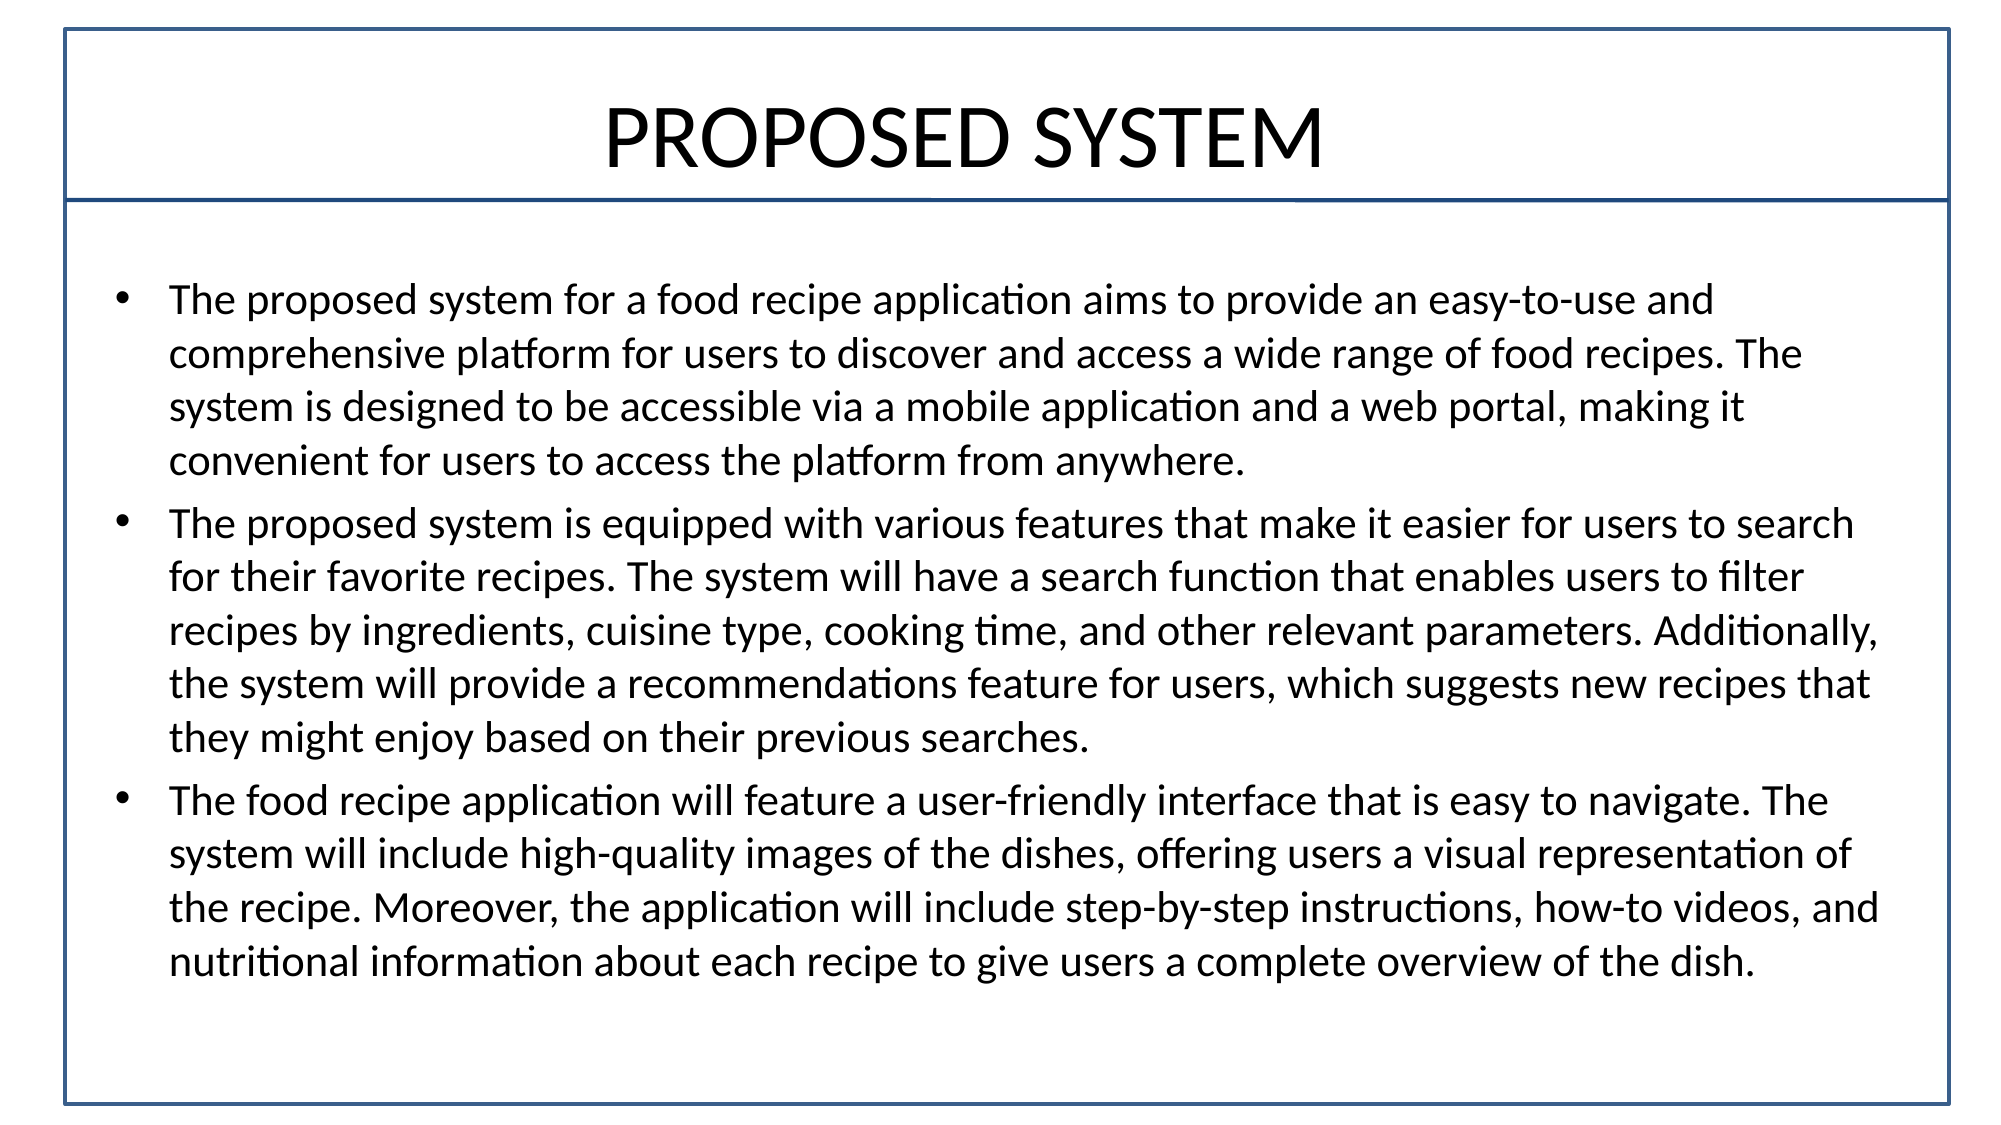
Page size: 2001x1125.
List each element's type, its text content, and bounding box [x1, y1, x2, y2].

title PROPOSED SYSTEM [65, 37, 1866, 225]
list The proposed system for a food recipe application aims to provide an easy-to-use and comprehensive platform for users to discover and access a wide range of food recipes. The system is designed to be accessible via a mobile application and a web portal, making it convenient for users to access the platform from anywhere. The proposed system is equipped with various features that make it easier for users to search for their favorite recipes. The system will have a search function that enables users to filter recipes by ingredients, cuisine type, cooking time, and other relevant parameters. Additionally, the system will provide a recommendations feature for users, which suggests new recipes that they might enjoy based on their previous searches. The food recipe application will feature a user-friendly interface that is easy to navigate. The system will include high-quality images of the dishes, offering users a visual representation of the recipe. Moreover, the application will include step-by-step instructions, how-to videos, and nutritional information about each recipe to give users a complete overview of the dish. [99, 262, 1900, 1005]
